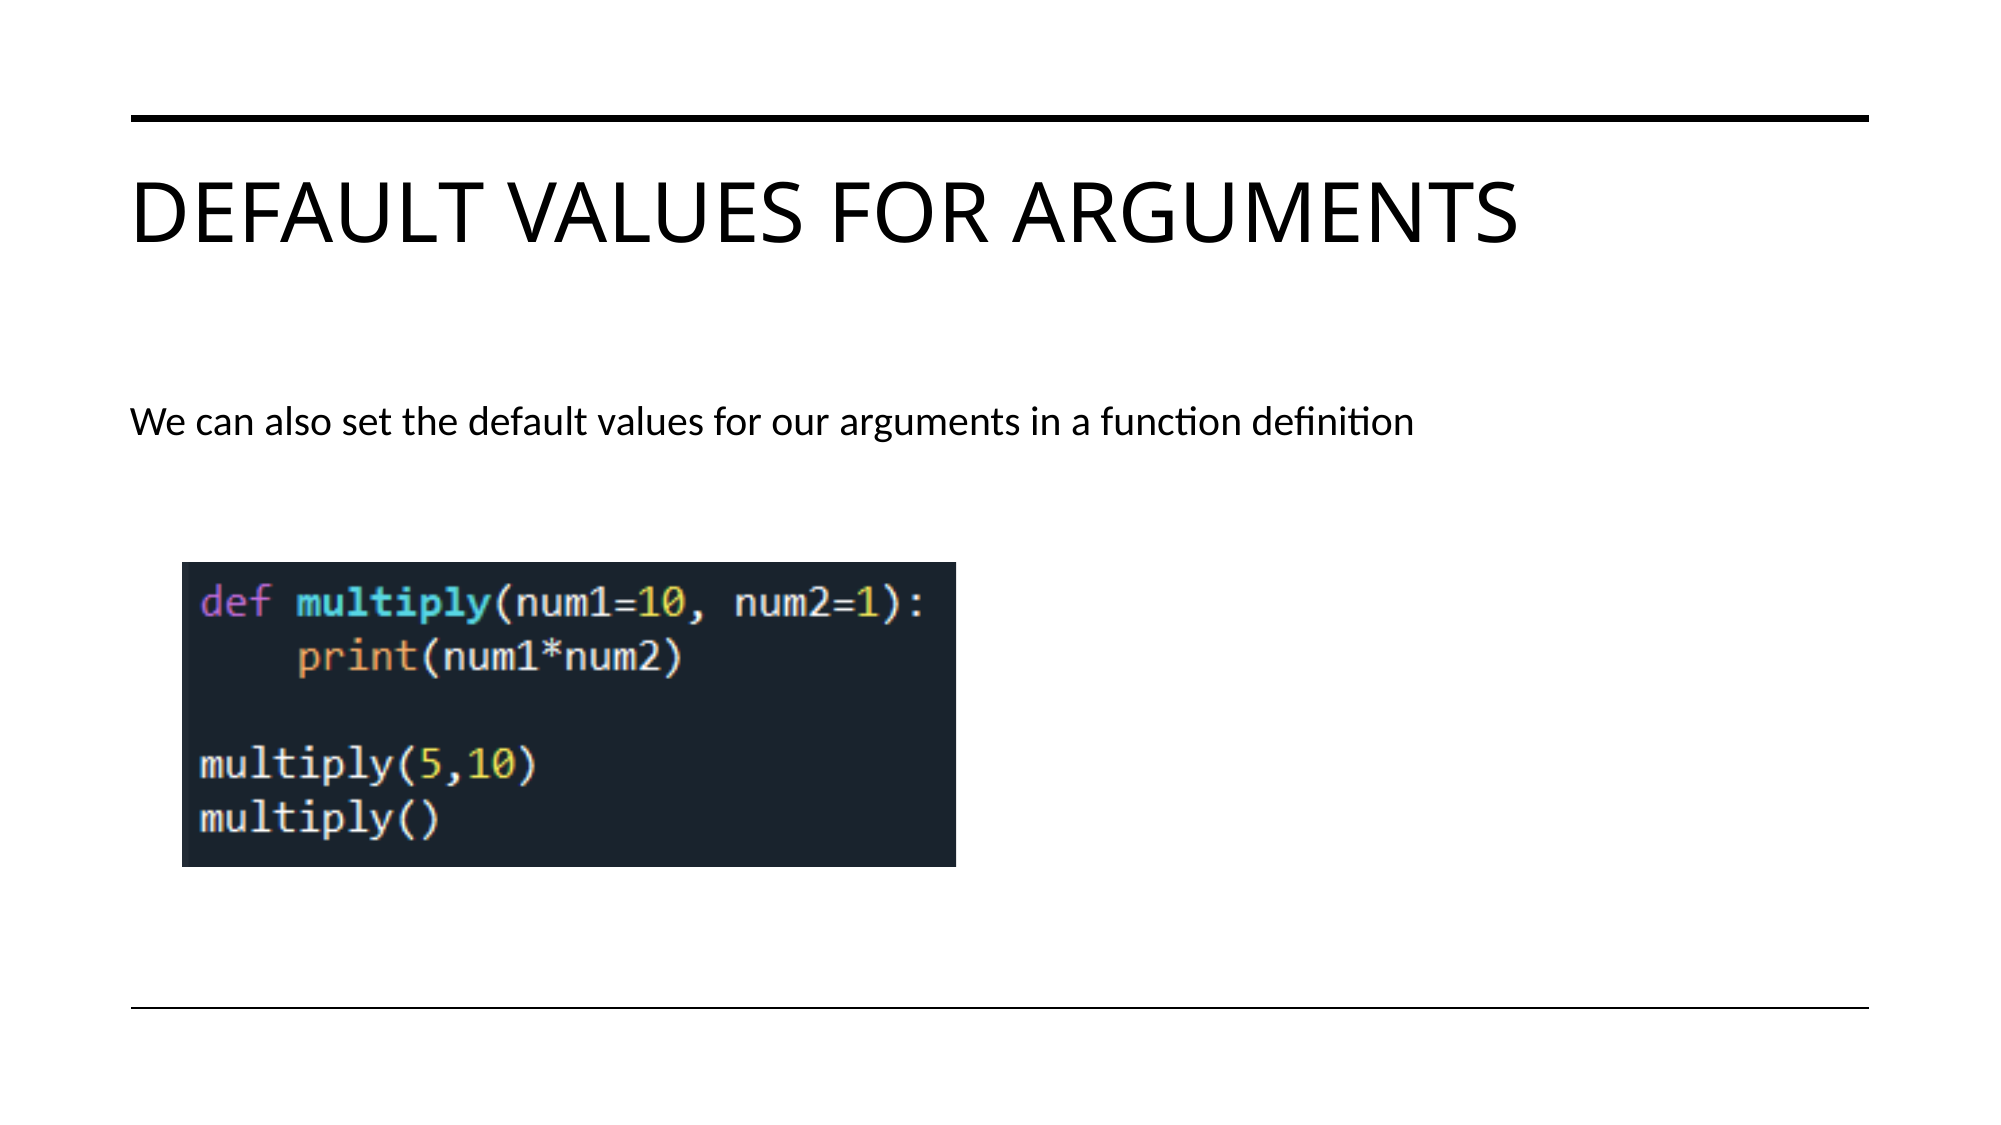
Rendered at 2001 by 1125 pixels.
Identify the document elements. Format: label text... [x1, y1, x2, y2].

title Default values for arguments [114, 151, 1869, 376]
picture [182, 562, 957, 867]
list We can also set the default values for our arguments in a function definition [114, 376, 1869, 973]
